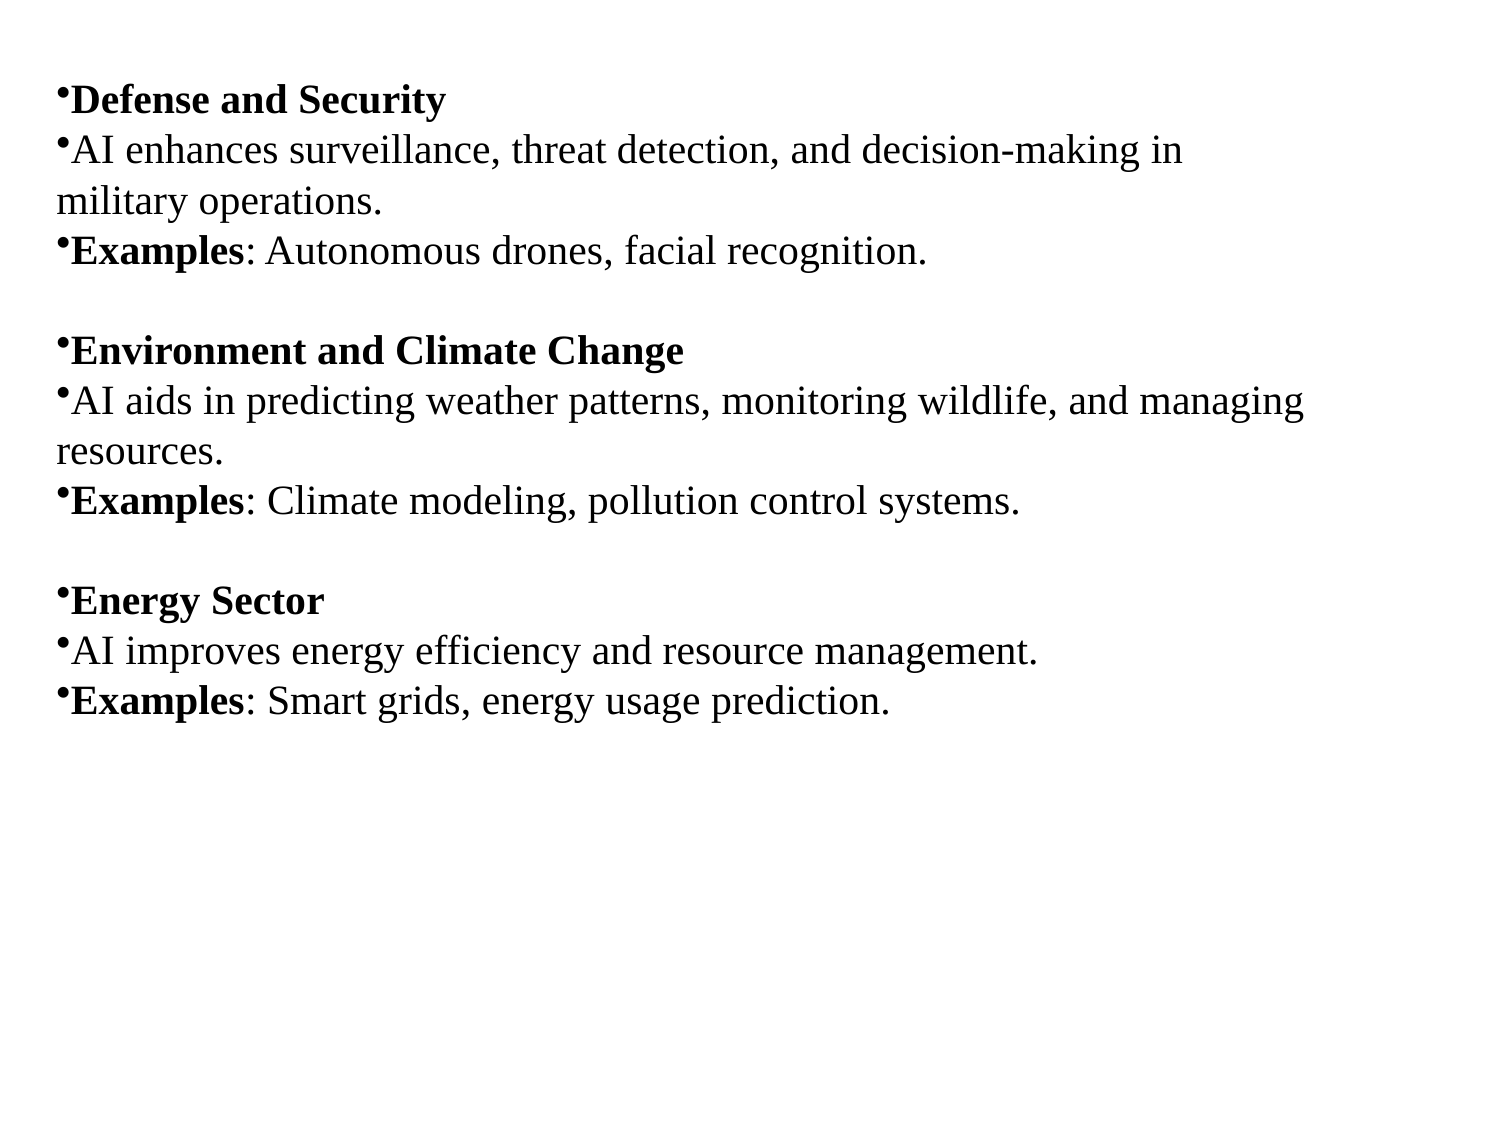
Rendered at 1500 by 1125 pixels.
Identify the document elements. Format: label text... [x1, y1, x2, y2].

text_box Defense and Security AI enhances surveillance, threat detection, and decision-making in military operations. Examples: Autonomous drones, facial recognition. Environment and Climate Change AI aids in predicting weather patterns, monitoring wildlife, and managing resources. Examples: Climate modeling, pollution control systems. Energy Sector AI improves energy efficiency and resource management. Examples: Smart grids, energy usage prediction. [41, 64, 1341, 781]
